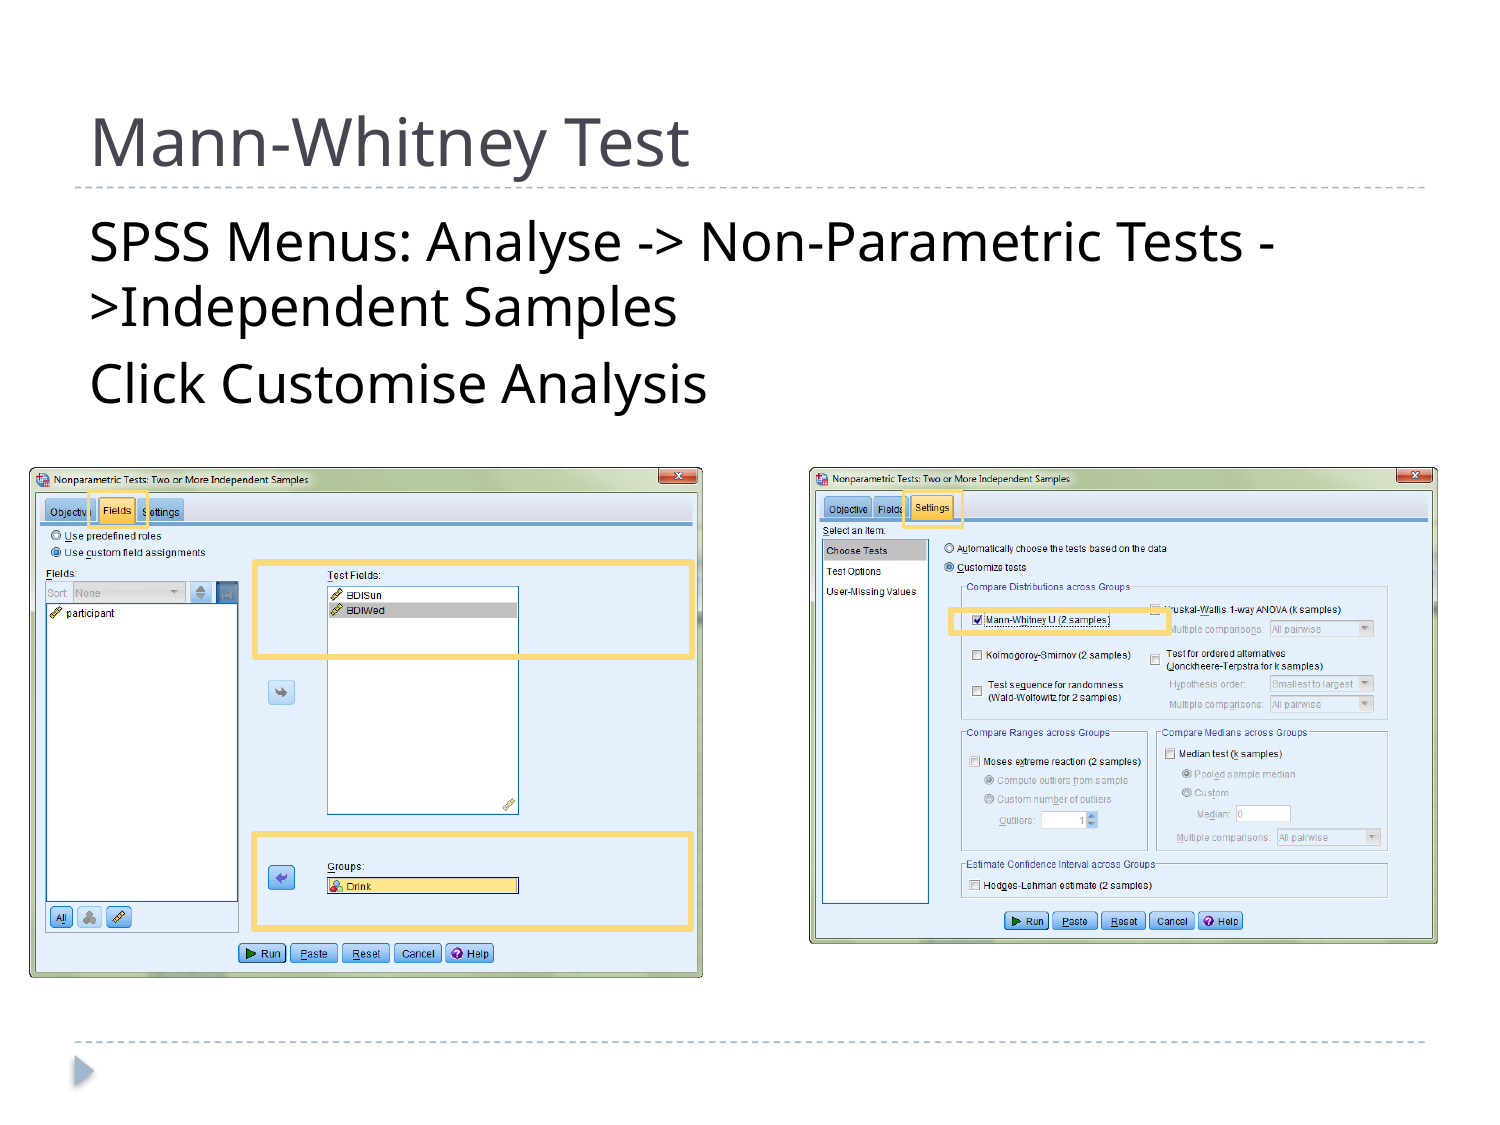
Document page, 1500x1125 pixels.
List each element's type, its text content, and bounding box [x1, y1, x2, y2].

list SPSS Menus: Analyse -> Non-Parametric Tests ->Independent Samples Click Customise Analysis [75, 200, 1425, 1010]
picture [808, 467, 1439, 944]
picture [29, 467, 703, 978]
title Mann-Whitney Test [75, 24, 1425, 188]
slide_number [1050, 1042, 1426, 1103]
